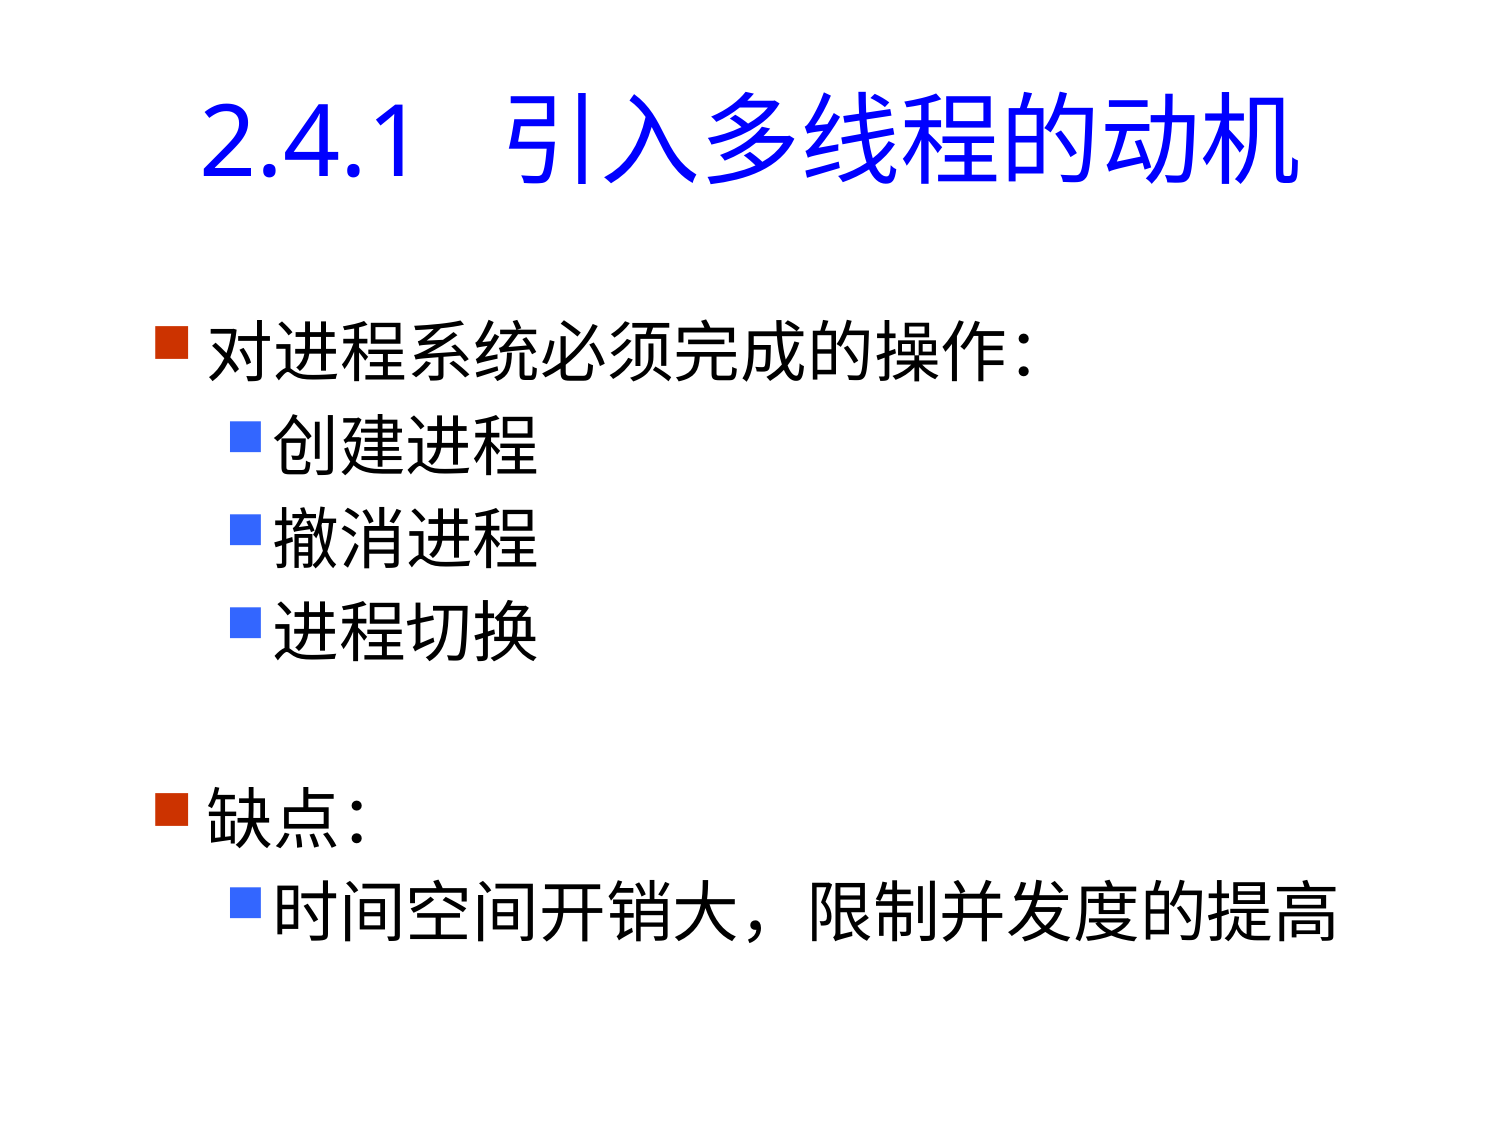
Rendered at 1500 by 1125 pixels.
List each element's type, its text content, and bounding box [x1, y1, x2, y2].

list 对进程系统必须完成的操作： 创建进程 撤消进程 进程切换 缺点： 时间空间开销大，限制并发度的提高 [135, 302, 1386, 966]
title 2.4.1 引入多线程的动机 [112, 42, 1388, 231]
